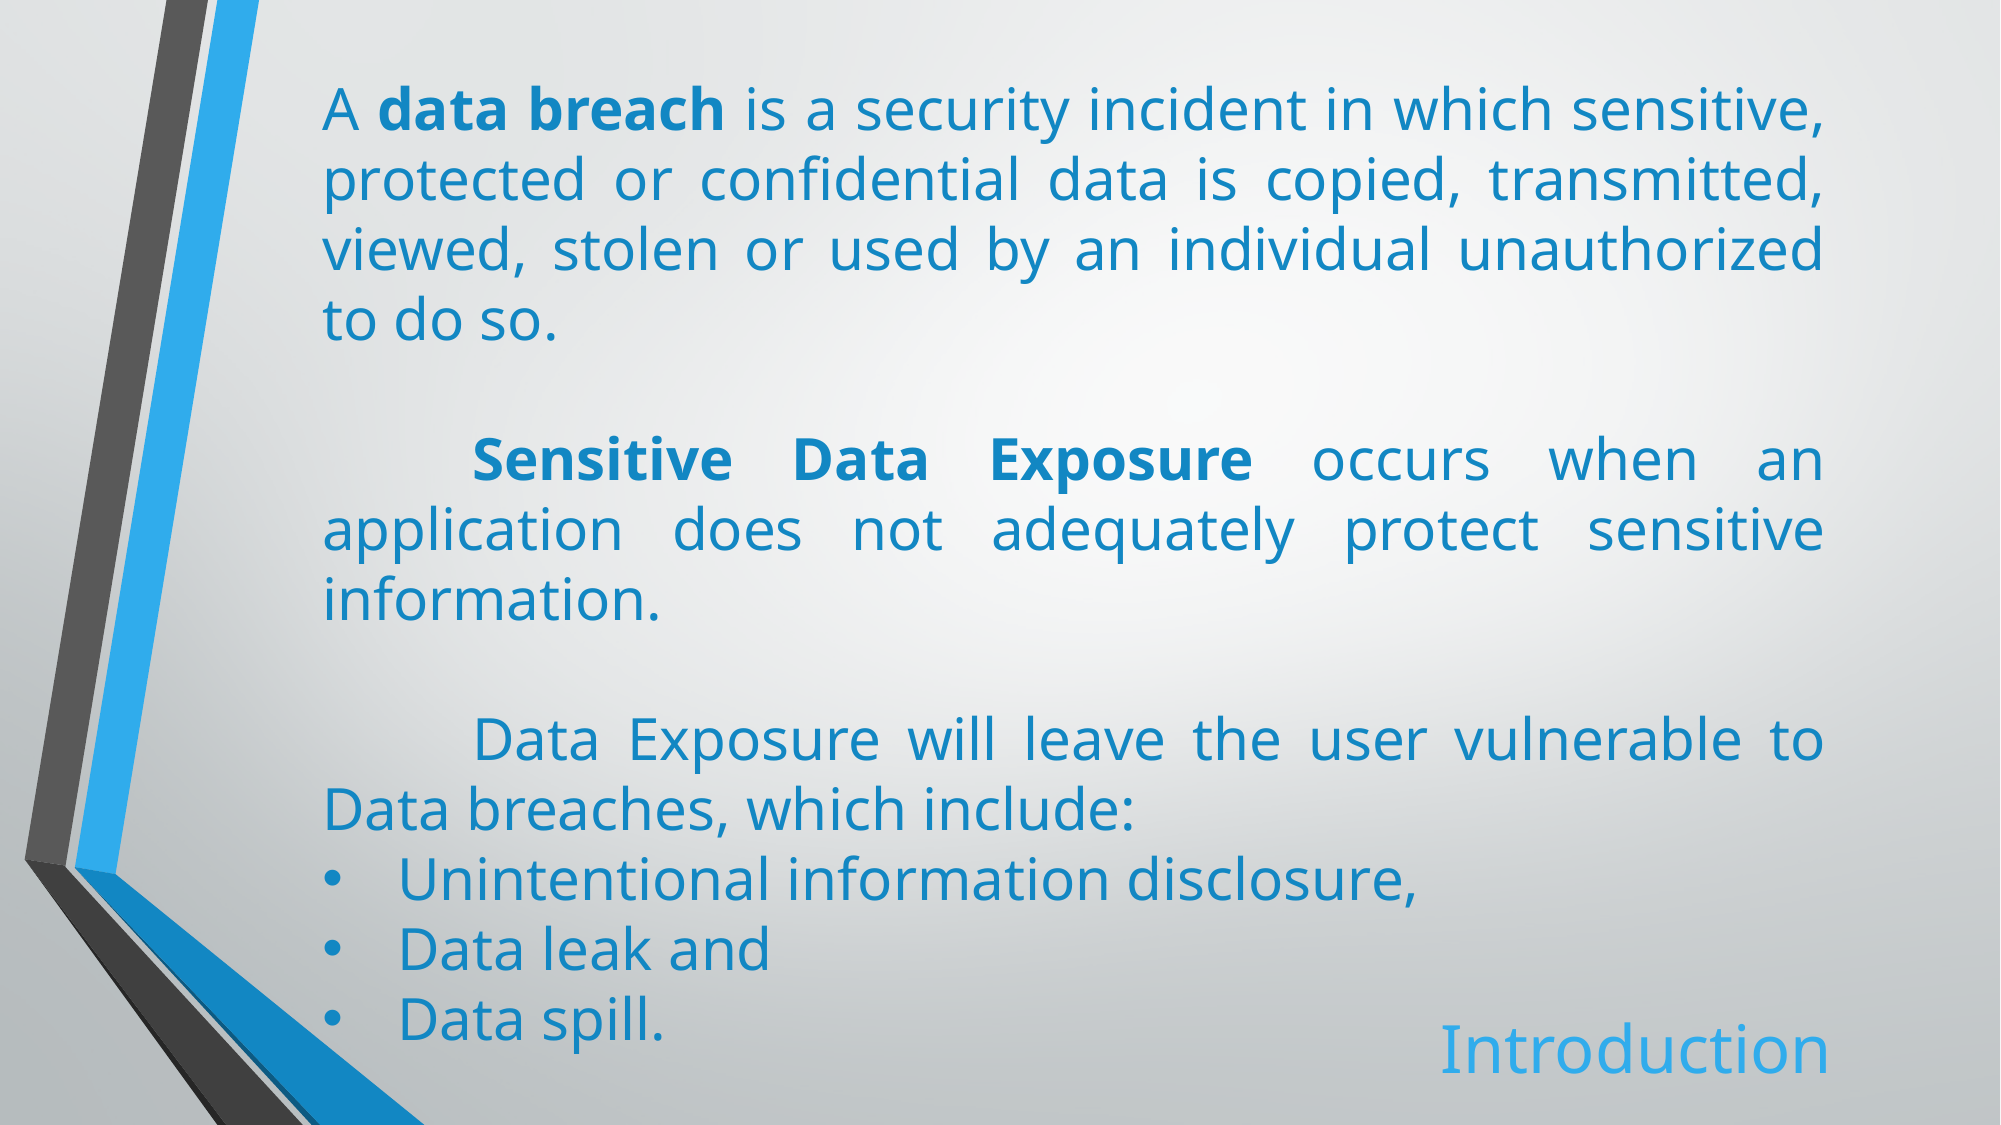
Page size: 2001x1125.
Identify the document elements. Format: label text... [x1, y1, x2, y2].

text_box Introduction [1372, 998, 1901, 1094]
text_box A data breach is a security incident in which sensitive, protected or confidential data is copied, transmitted, viewed, stolen or used by an individual unauthorized to do so. Sensitive Data Exposure occurs when an application does not adequately protect sensitive information. Data Exposure will leave the user vulnerable to Data breaches, which include: Unintentional information disclosure, Data leak and Data spill. [307, 64, 1841, 1125]
